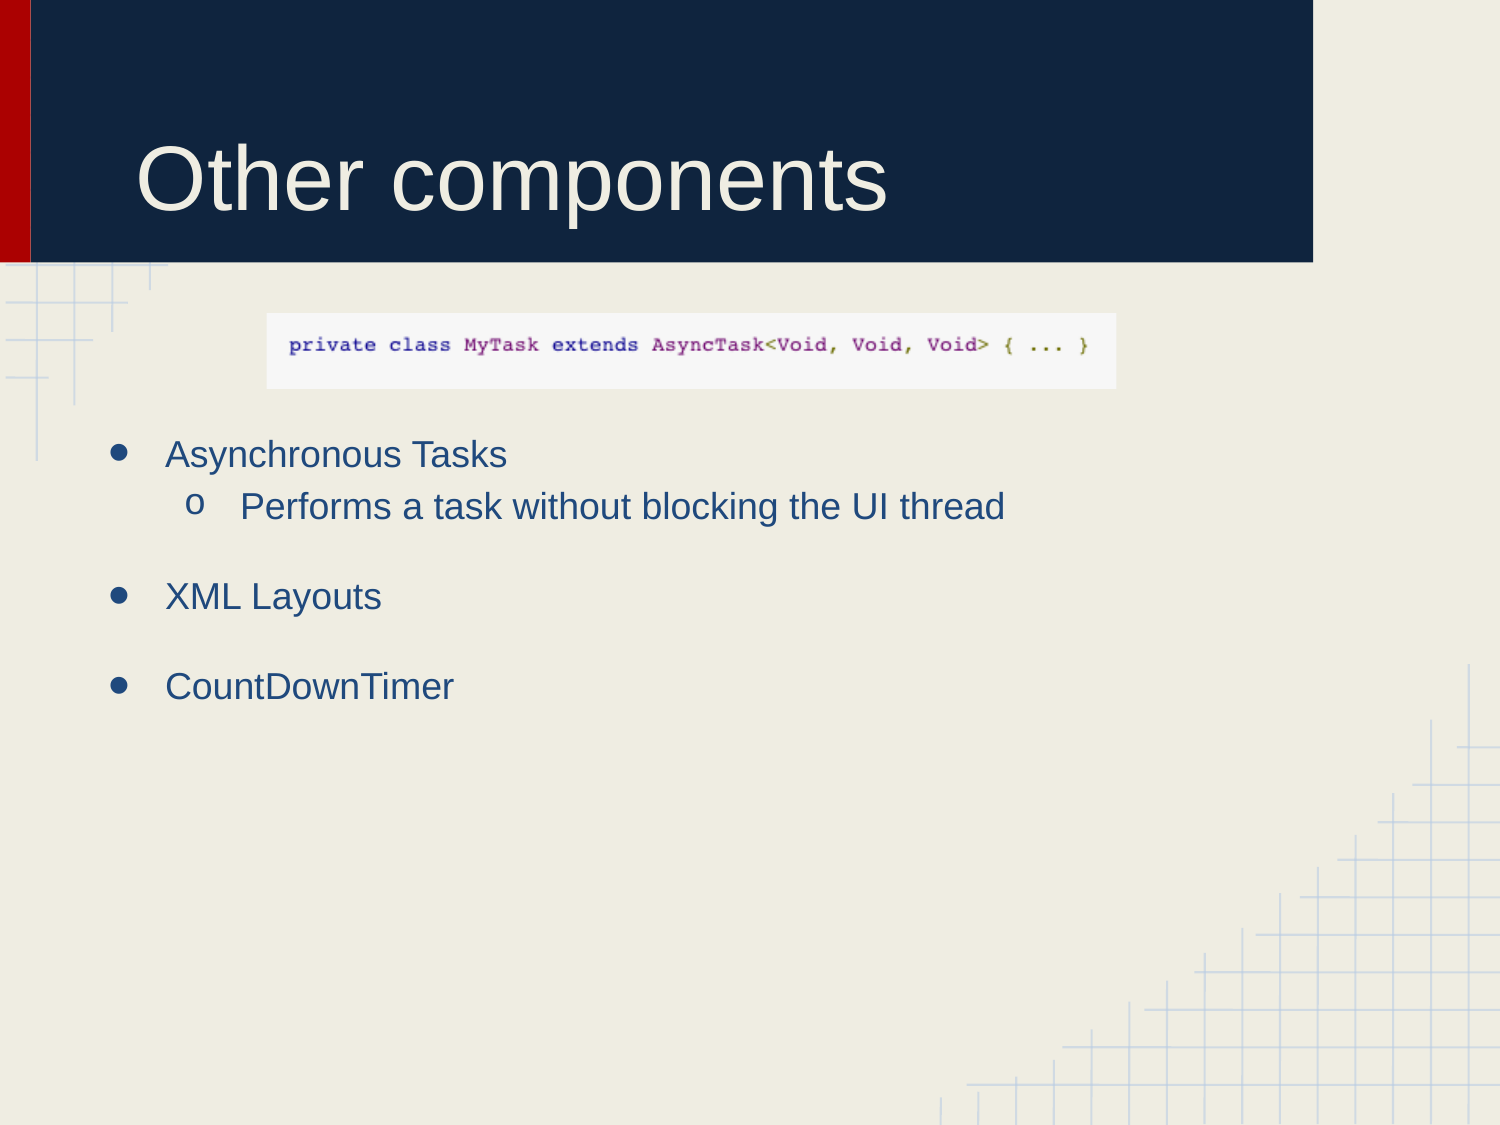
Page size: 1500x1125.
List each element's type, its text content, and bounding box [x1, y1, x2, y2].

title Other components [75, 22, 1276, 244]
list Asynchronous Tasks Performs a task without blocking the UI thread XML Layouts CountDownTimer [75, 279, 1425, 1074]
text_box [266, 313, 1117, 389]
